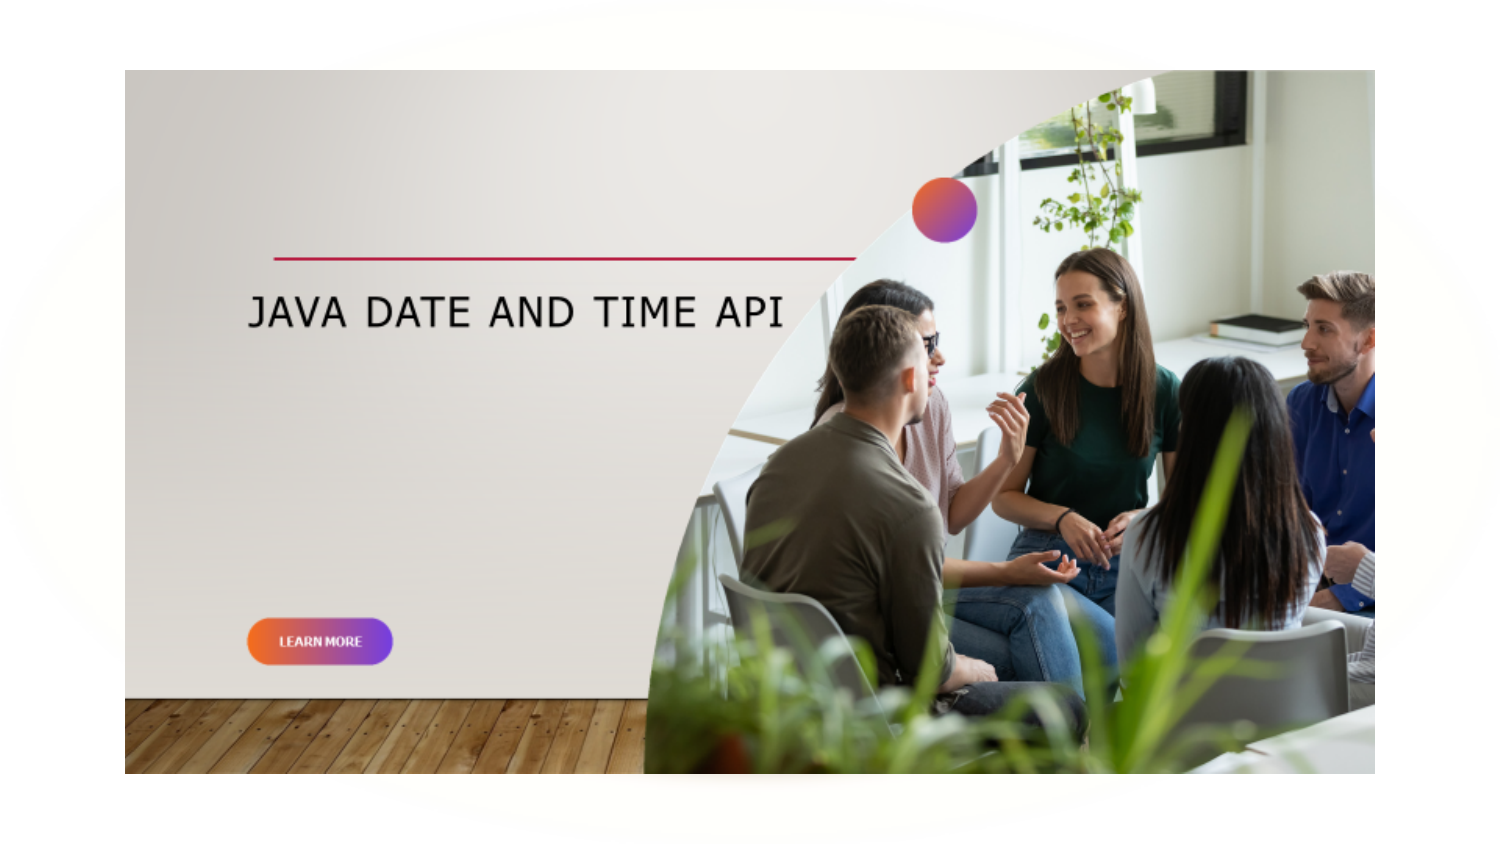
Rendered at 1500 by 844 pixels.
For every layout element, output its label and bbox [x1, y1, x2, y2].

picture [124, 70, 1376, 774]
